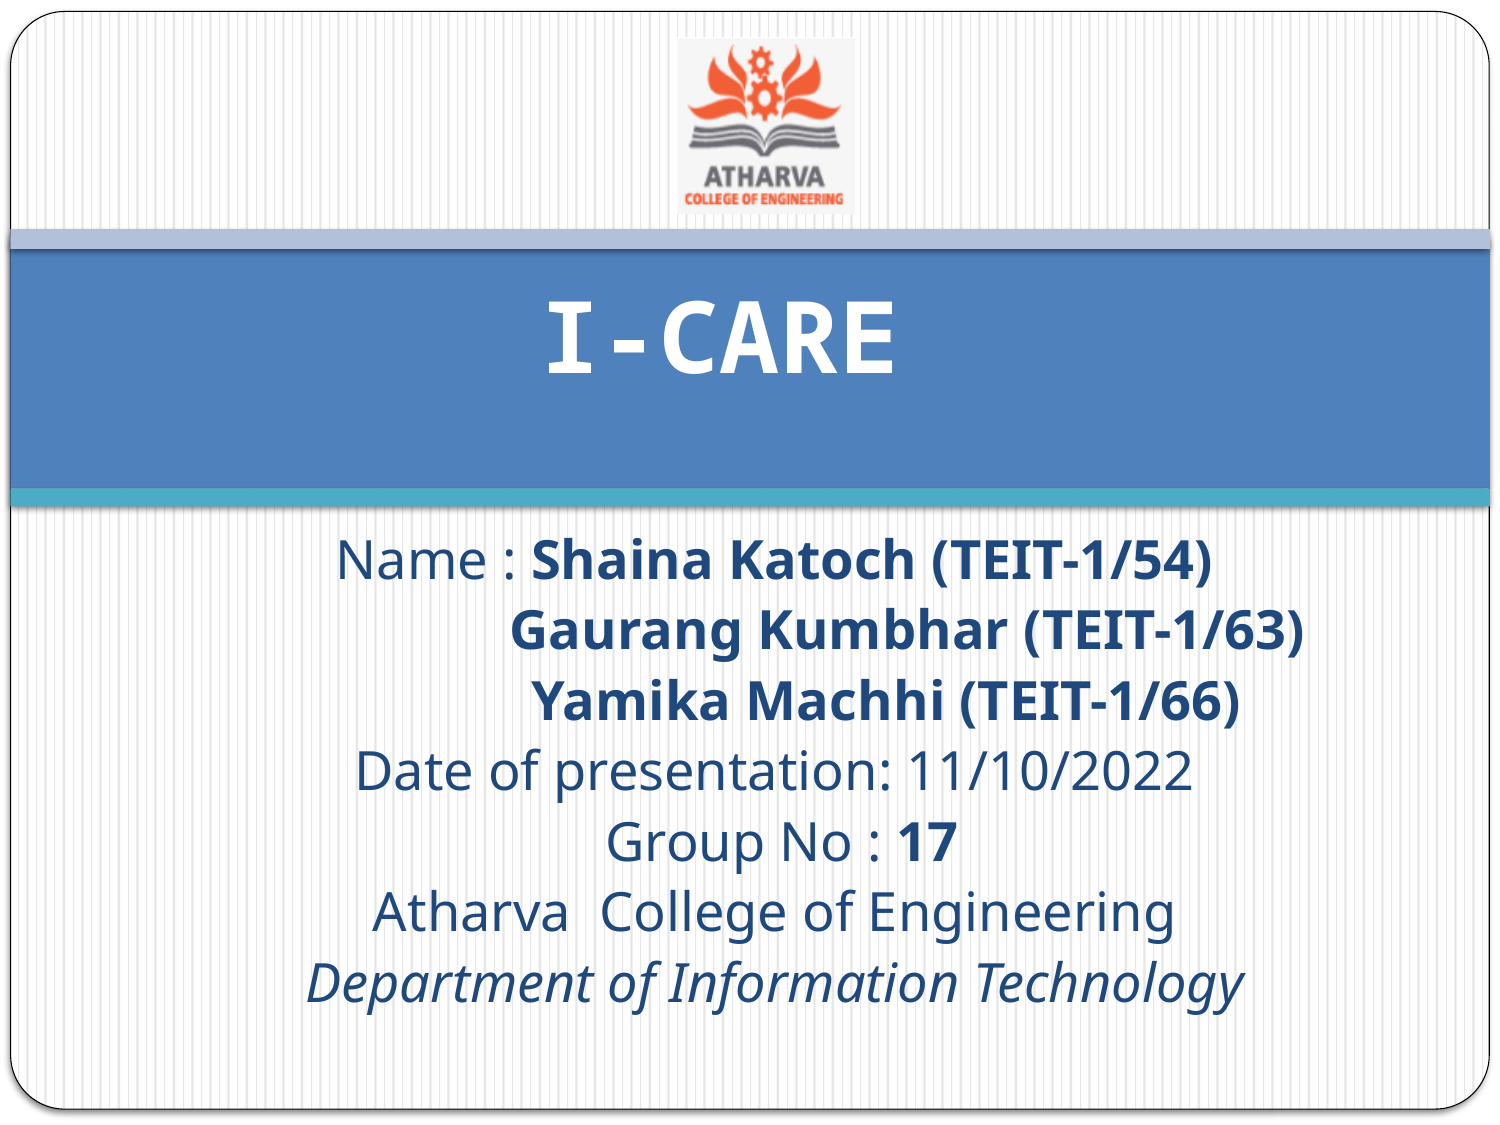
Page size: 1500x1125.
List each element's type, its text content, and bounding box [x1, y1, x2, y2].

subtitle Name : Shaina Katoch (TEIT-1/54) Gaurang Kumbhar (TEIT-1/63) Yamika Machhi (TEIT-1/66) Date of presentation: 11/10/2022 Group No : 17 Atharva College of Engineering Department of Information Technology [137, 525, 1413, 1038]
picture [675, 37, 857, 214]
title I-CARE [112, 237, 1388, 438]
